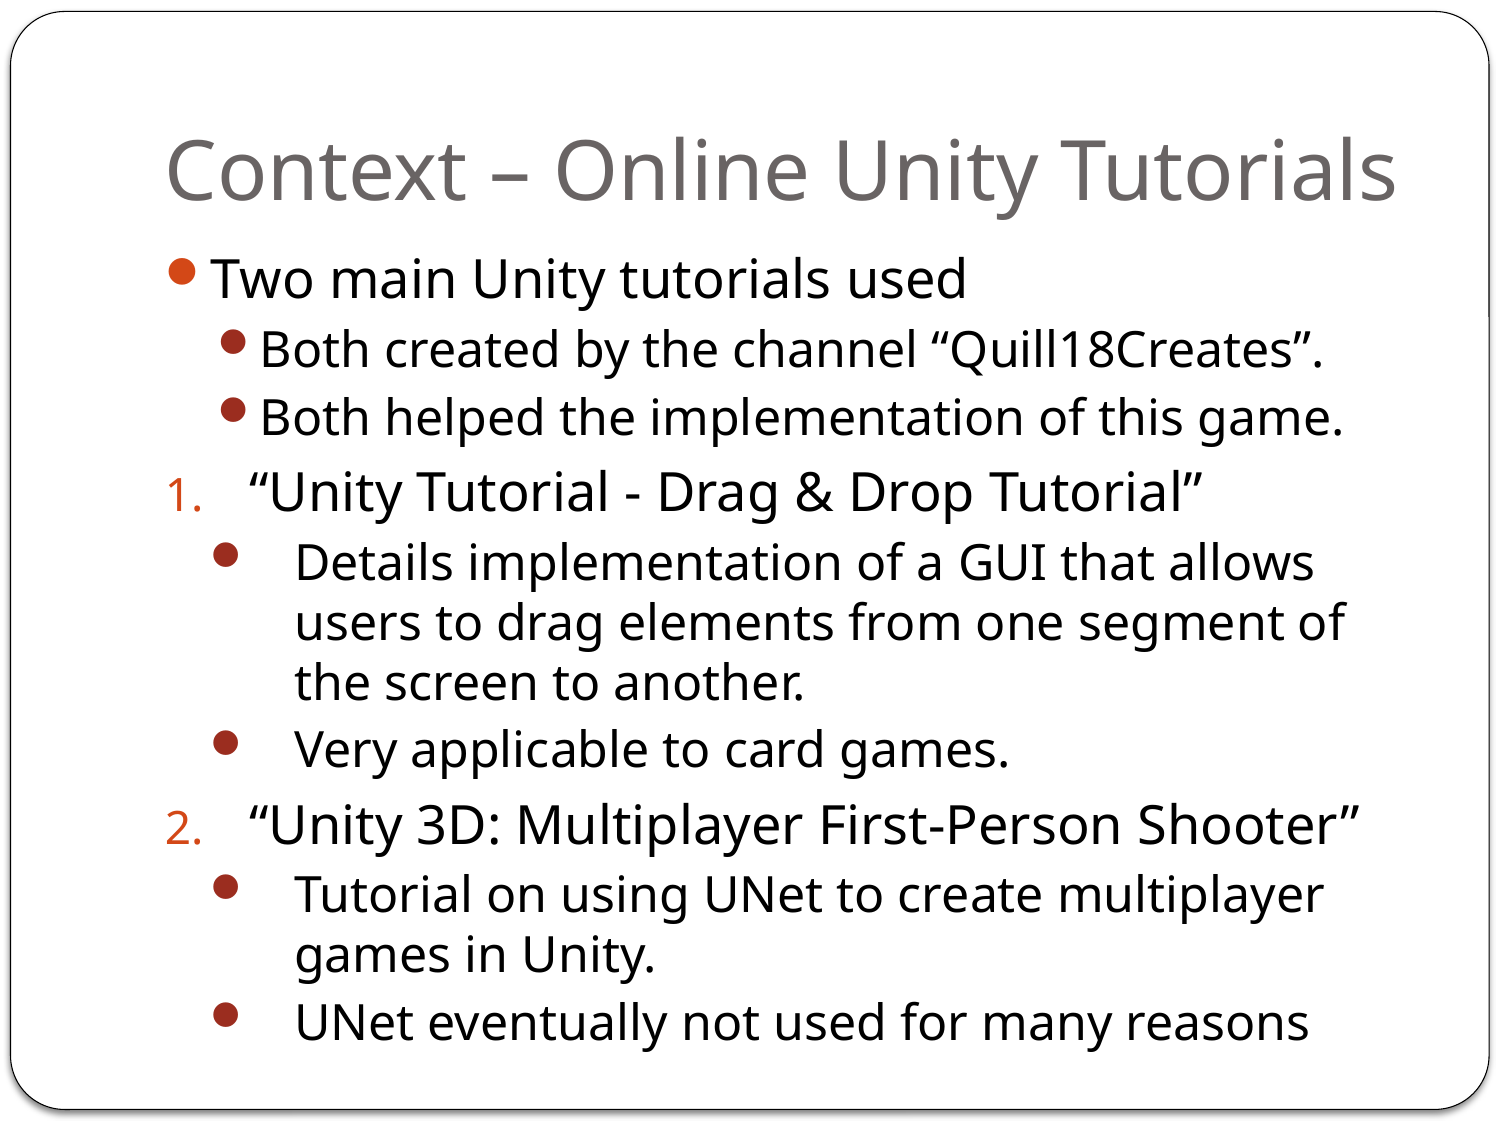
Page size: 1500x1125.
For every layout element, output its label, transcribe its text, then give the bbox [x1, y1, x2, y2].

list Two main Unity tutorials used Both created by the channel “Quill18Creates”. Both helped the implementation of this game. “Unity Tutorial - Drag & Drop Tutorial” Details implementation of a GUI that allows users to drag elements from one segment of the screen to another. Very applicable to card games. “Unity 3D: Multiplayer First-Person Shooter” Tutorial on using UNet to create multiplayer games in Unity. UNet eventually not used for many reasons [150, 237, 1425, 988]
title Context – Online Unity Tutorials [150, 45, 1425, 233]
